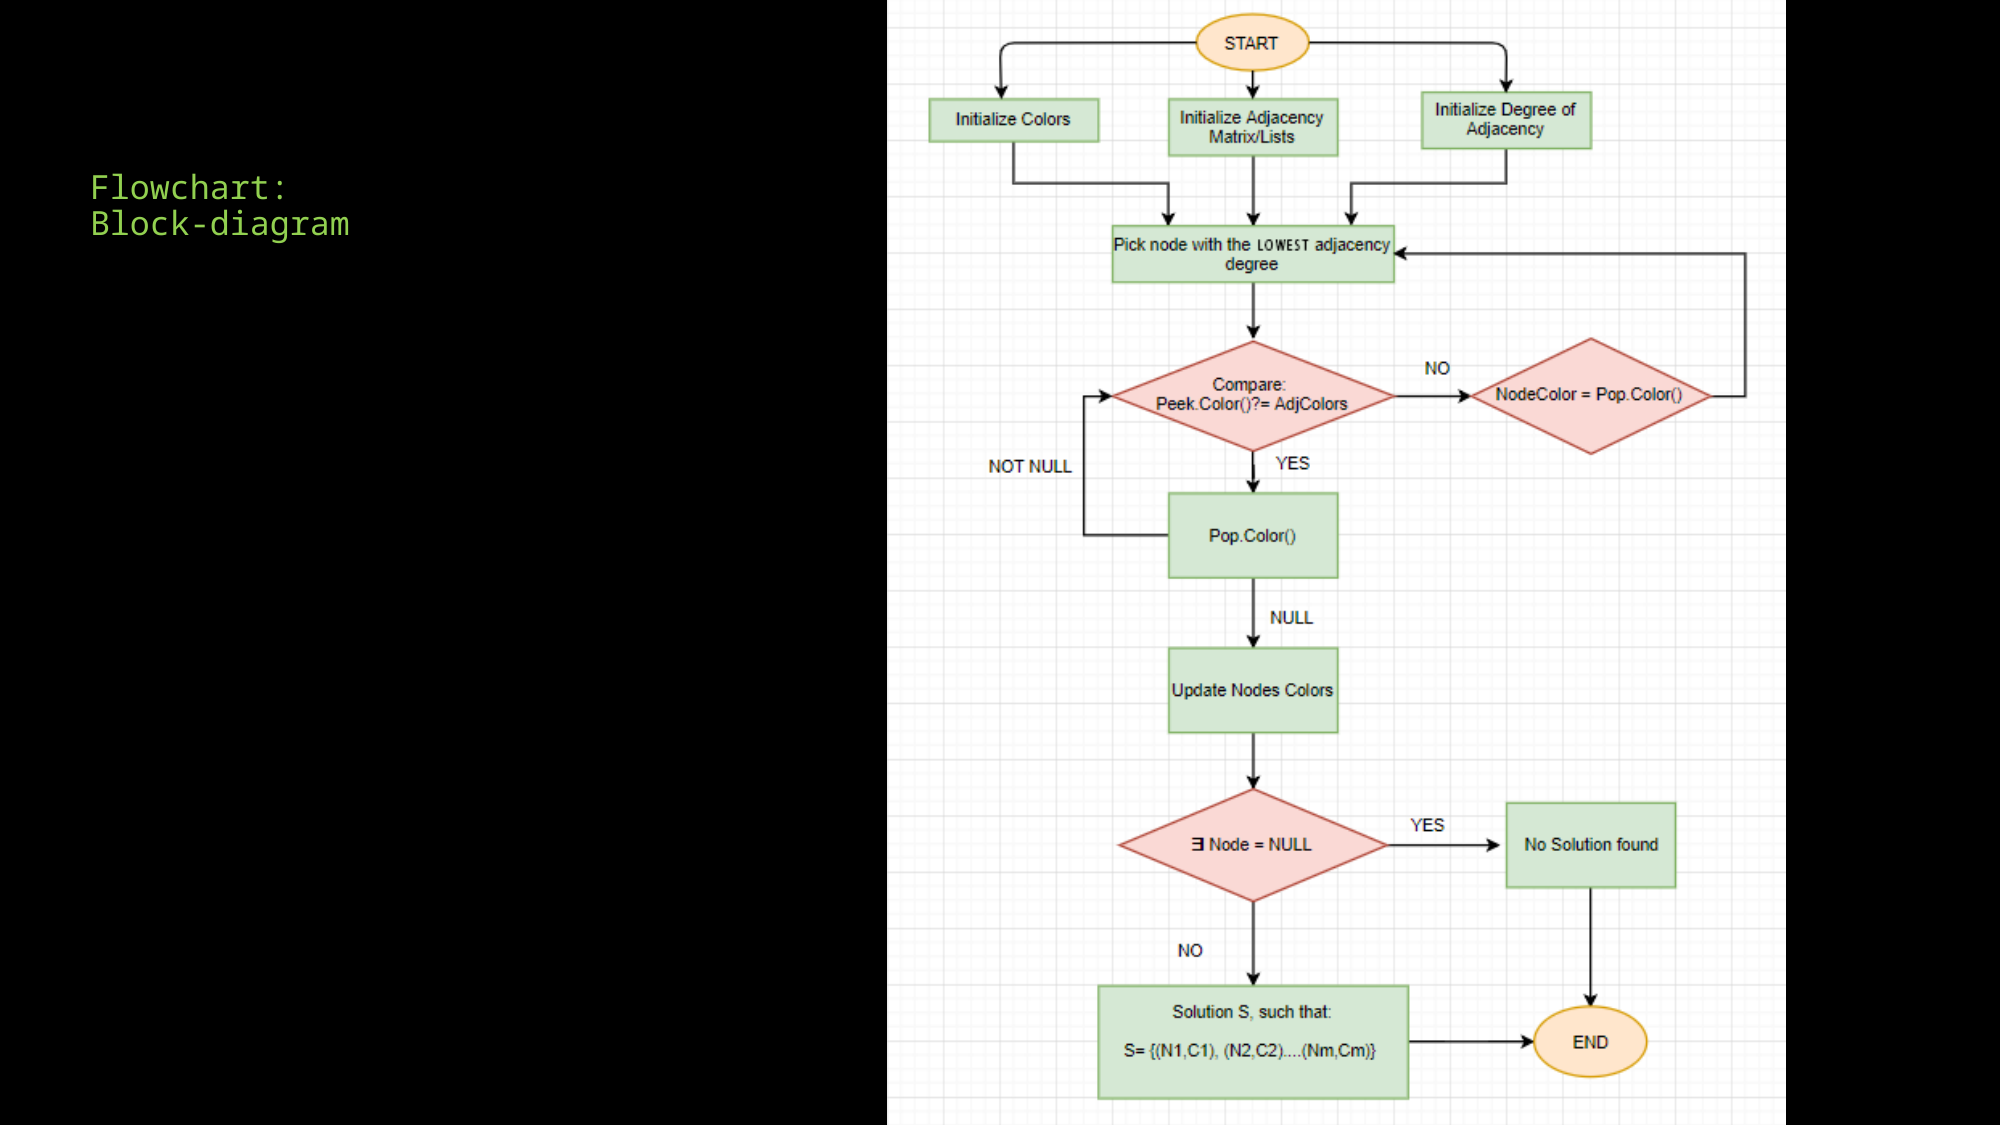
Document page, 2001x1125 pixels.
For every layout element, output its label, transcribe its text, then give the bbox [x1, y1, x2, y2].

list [887, 0, 1786, 1125]
title Flowchart: Block-diagram [75, 162, 887, 250]
